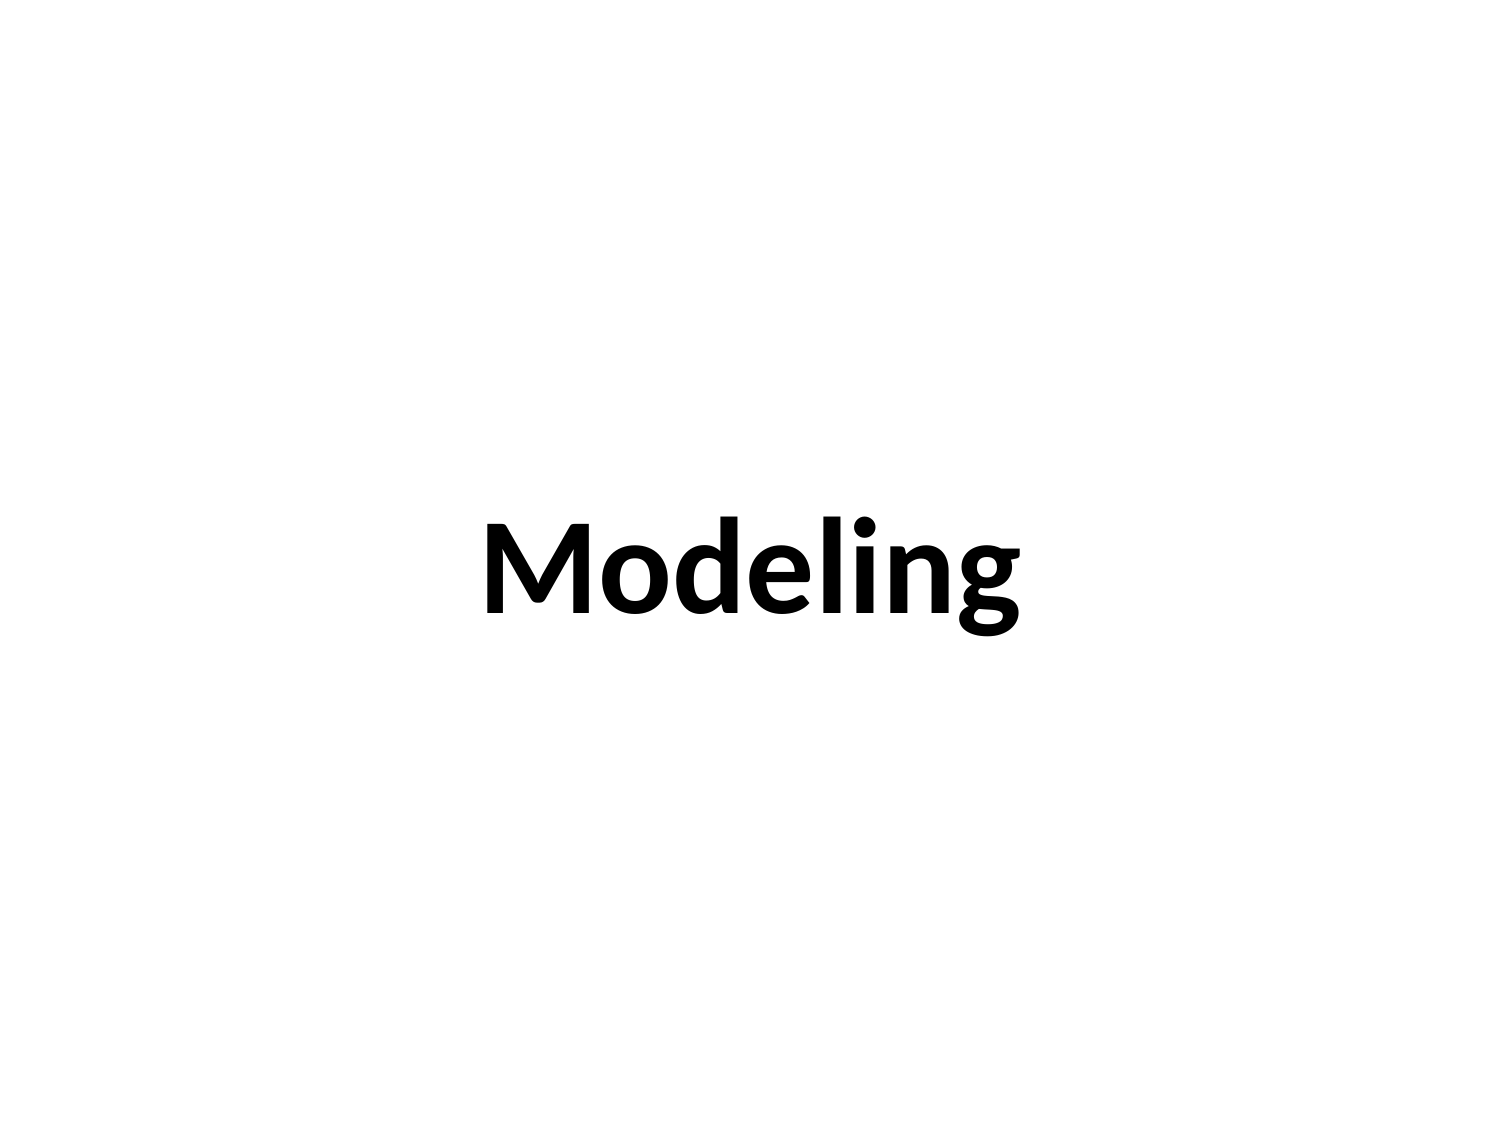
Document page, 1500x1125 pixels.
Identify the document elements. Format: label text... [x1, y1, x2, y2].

title Modeling [378, 437, 1122, 679]
